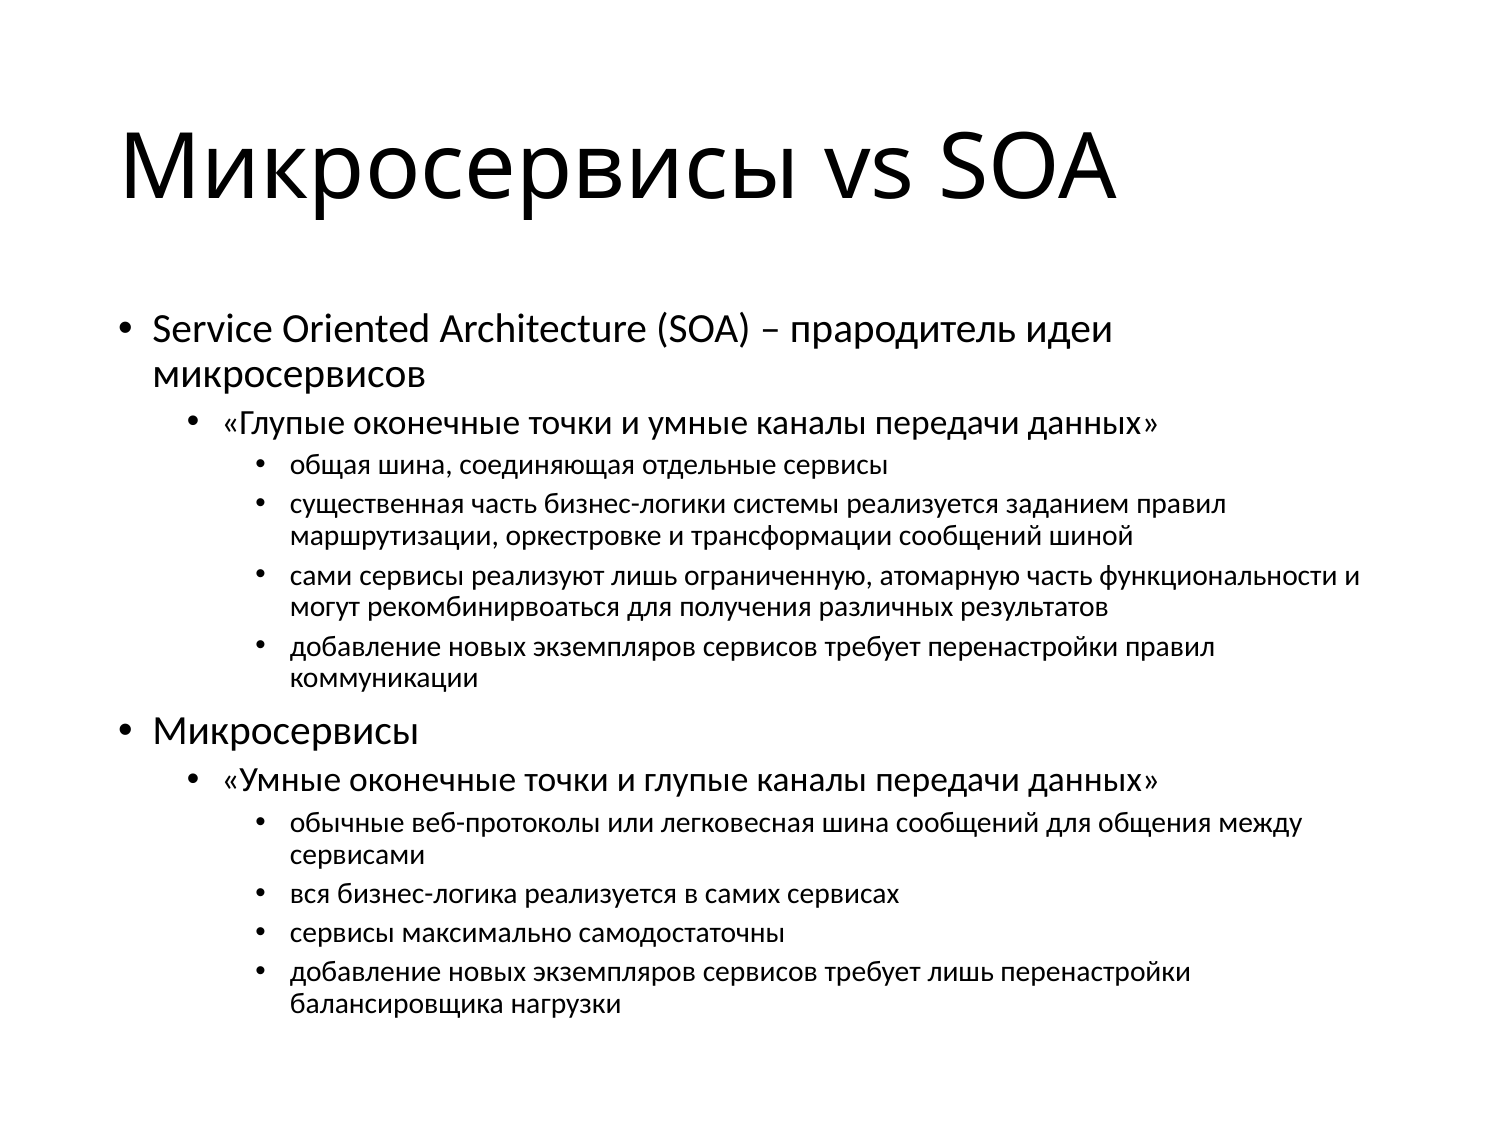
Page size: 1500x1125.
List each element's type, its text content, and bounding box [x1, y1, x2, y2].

list Service Oriented Architecture (SOA) – прародитель идеи микросервисов «Глупые оконечные точки и умные каналы передачи данных» общая шина, соединяющая отдельные сервисы существенная часть бизнес-логики системы реализуется заданием правил маршрутизации, оркестровке и трансформации сообщений шиной сами сервисы реализуют лишь ограниченную, атомарную часть функциональности и могут рекомбинирвоаться для получения различных результатов добавление новых экземпляров сервисов требует перенастройки правил коммуникации Микросервисы «Умные оконечные точки и глупые каналы передачи данных» обычные веб-протоколы или легковесная шина сообщений для общения между сервисами вся бизнес-логика реализуется в самих сервисах сервисы максимально самодостаточны добавление новых экземпляров сервисов требует лишь перенастройки балансировщика нагрузки [103, 299, 1397, 1036]
title Микросервисы vs SOA [103, 59, 1397, 278]
